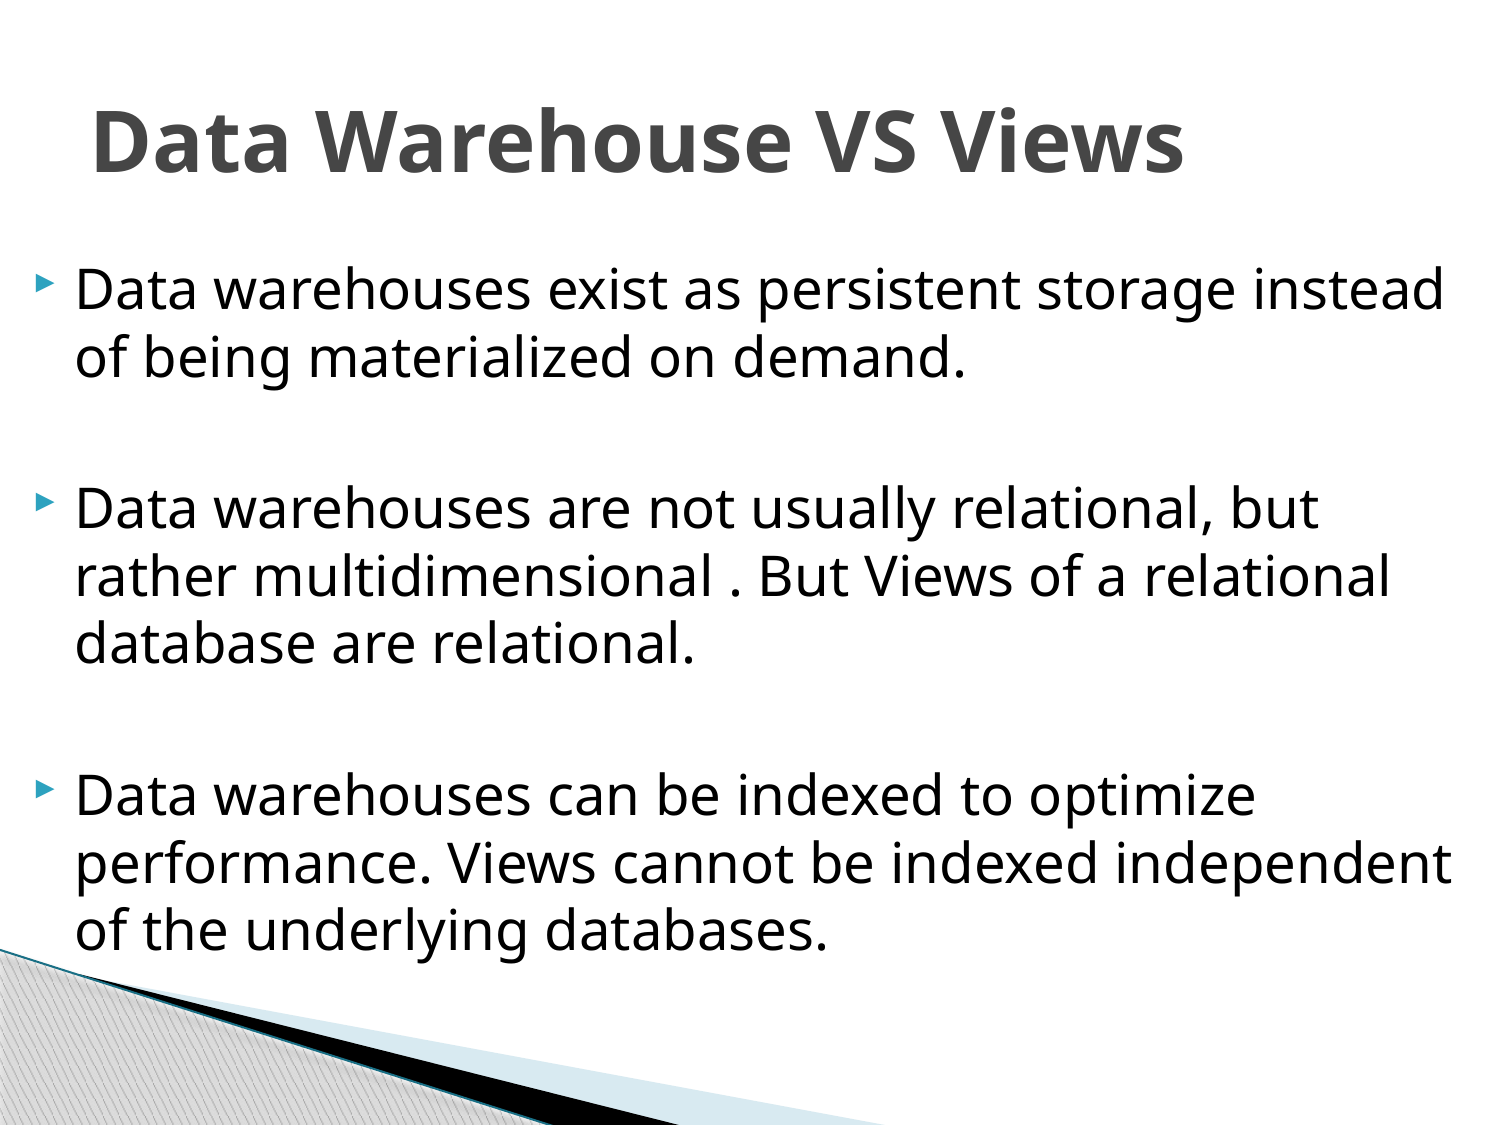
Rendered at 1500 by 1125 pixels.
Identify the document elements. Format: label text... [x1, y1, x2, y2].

title Data Warehouse VS Views [75, 45, 1425, 233]
list Data warehouses exist as persistent storage instead of being materialized on demand. Data warehouses are not usually relational, but rather multidimensional . But Views of a relational database are relational. Data warehouses can be indexed to optimize performance. Views cannot be indexed independent of the underlying databases. [0, 246, 1500, 1125]
